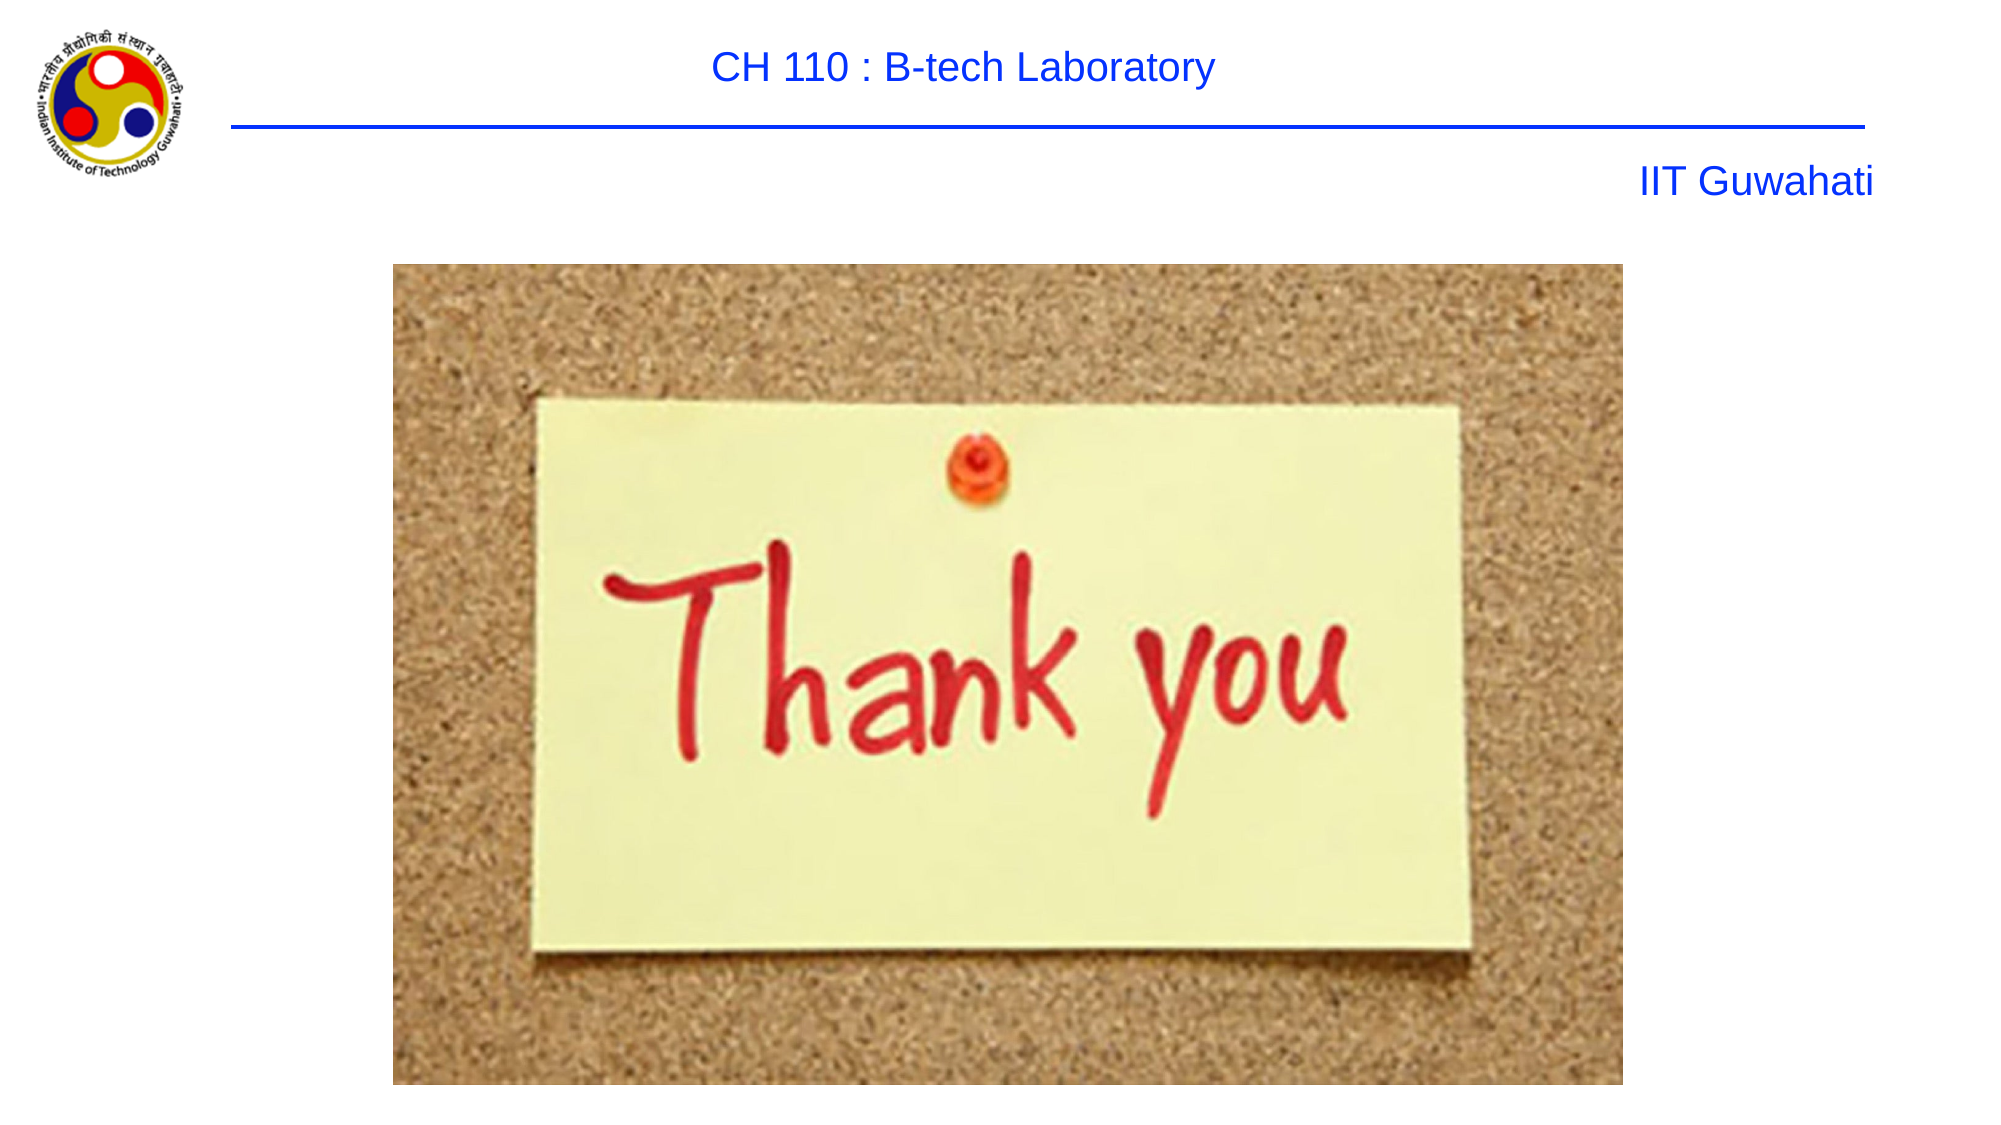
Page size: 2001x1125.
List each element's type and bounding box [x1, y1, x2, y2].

picture [393, 264, 1623, 1085]
text_box [34, 28, 1891, 212]
